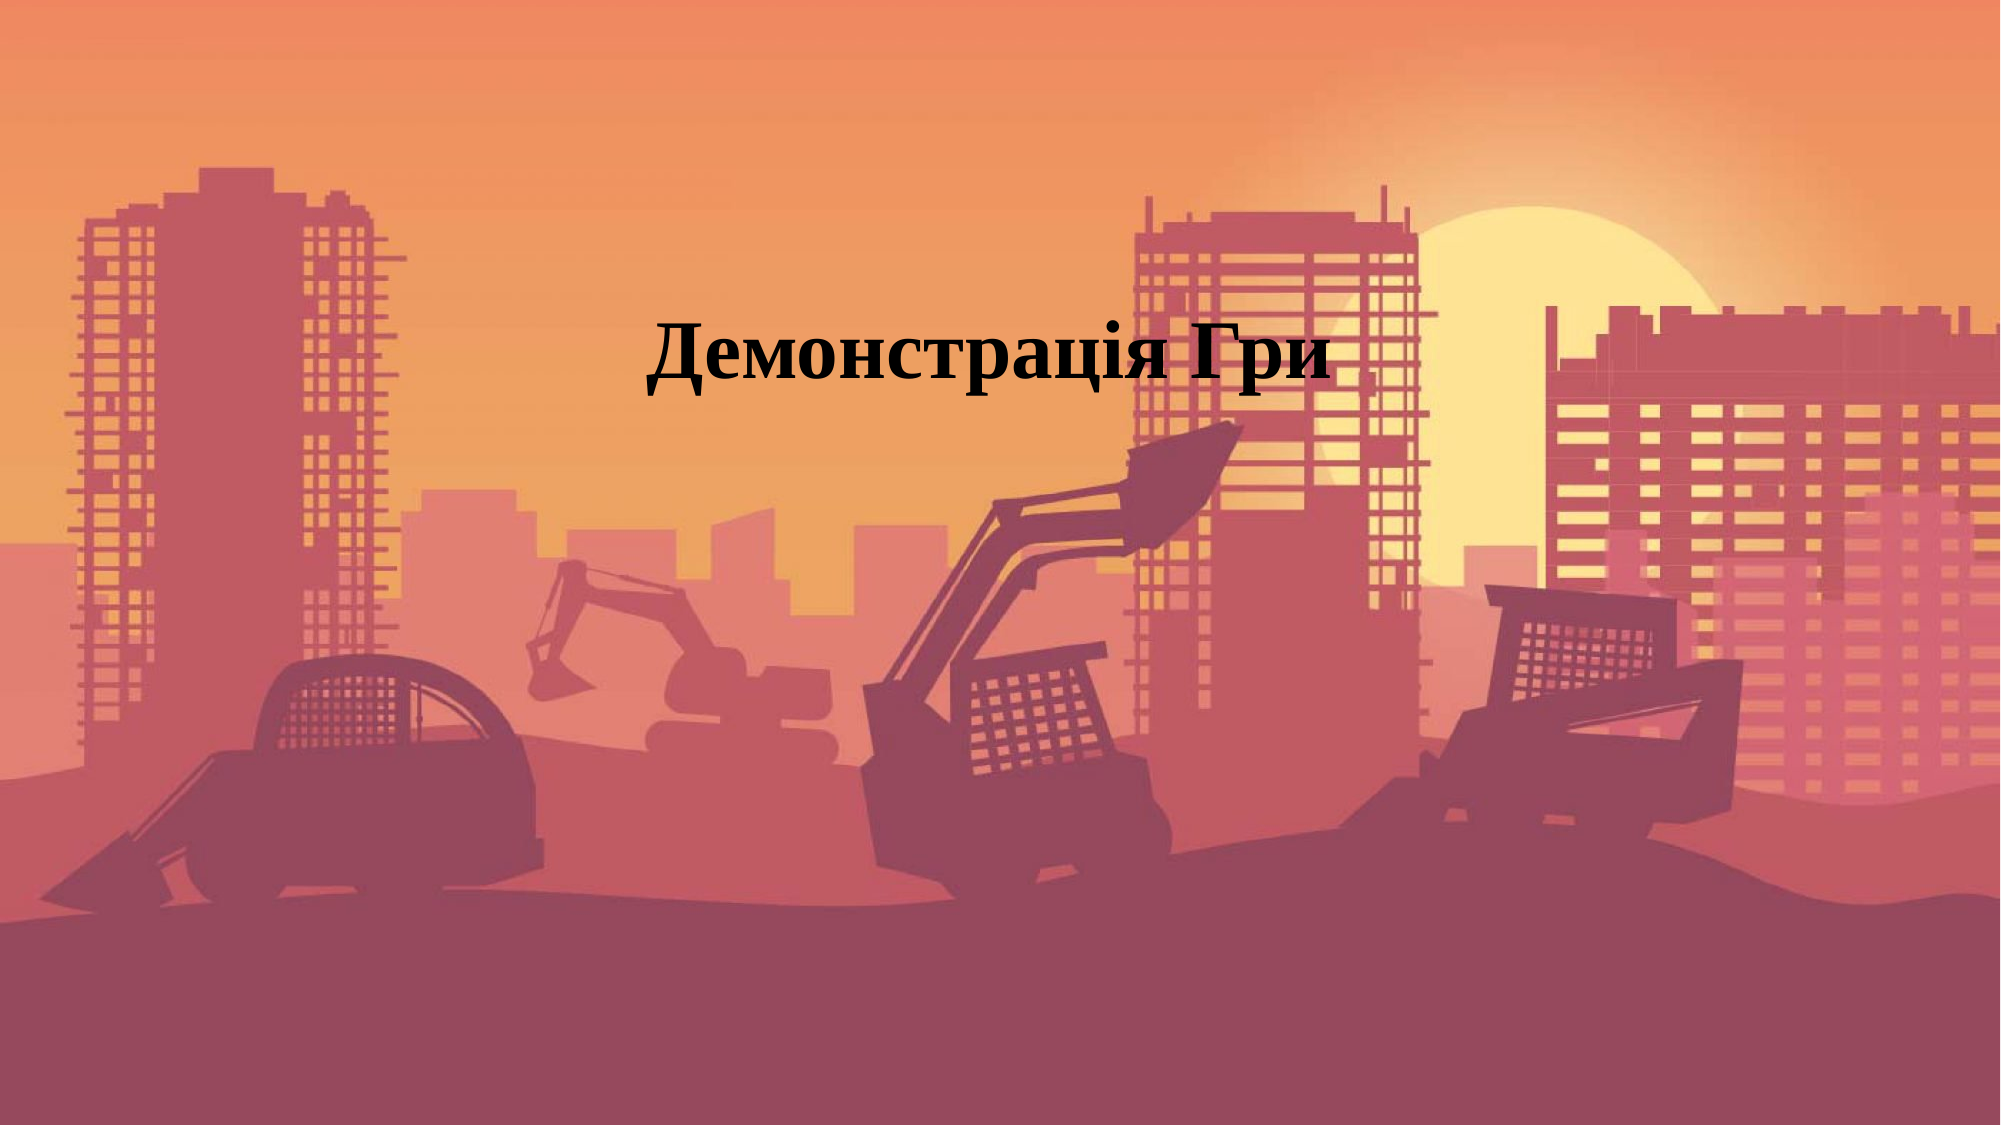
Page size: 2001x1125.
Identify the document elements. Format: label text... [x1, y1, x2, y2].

list Демонстрація Гри [137, 299, 1863, 1014]
picture [0, 0, 2001, 1125]
